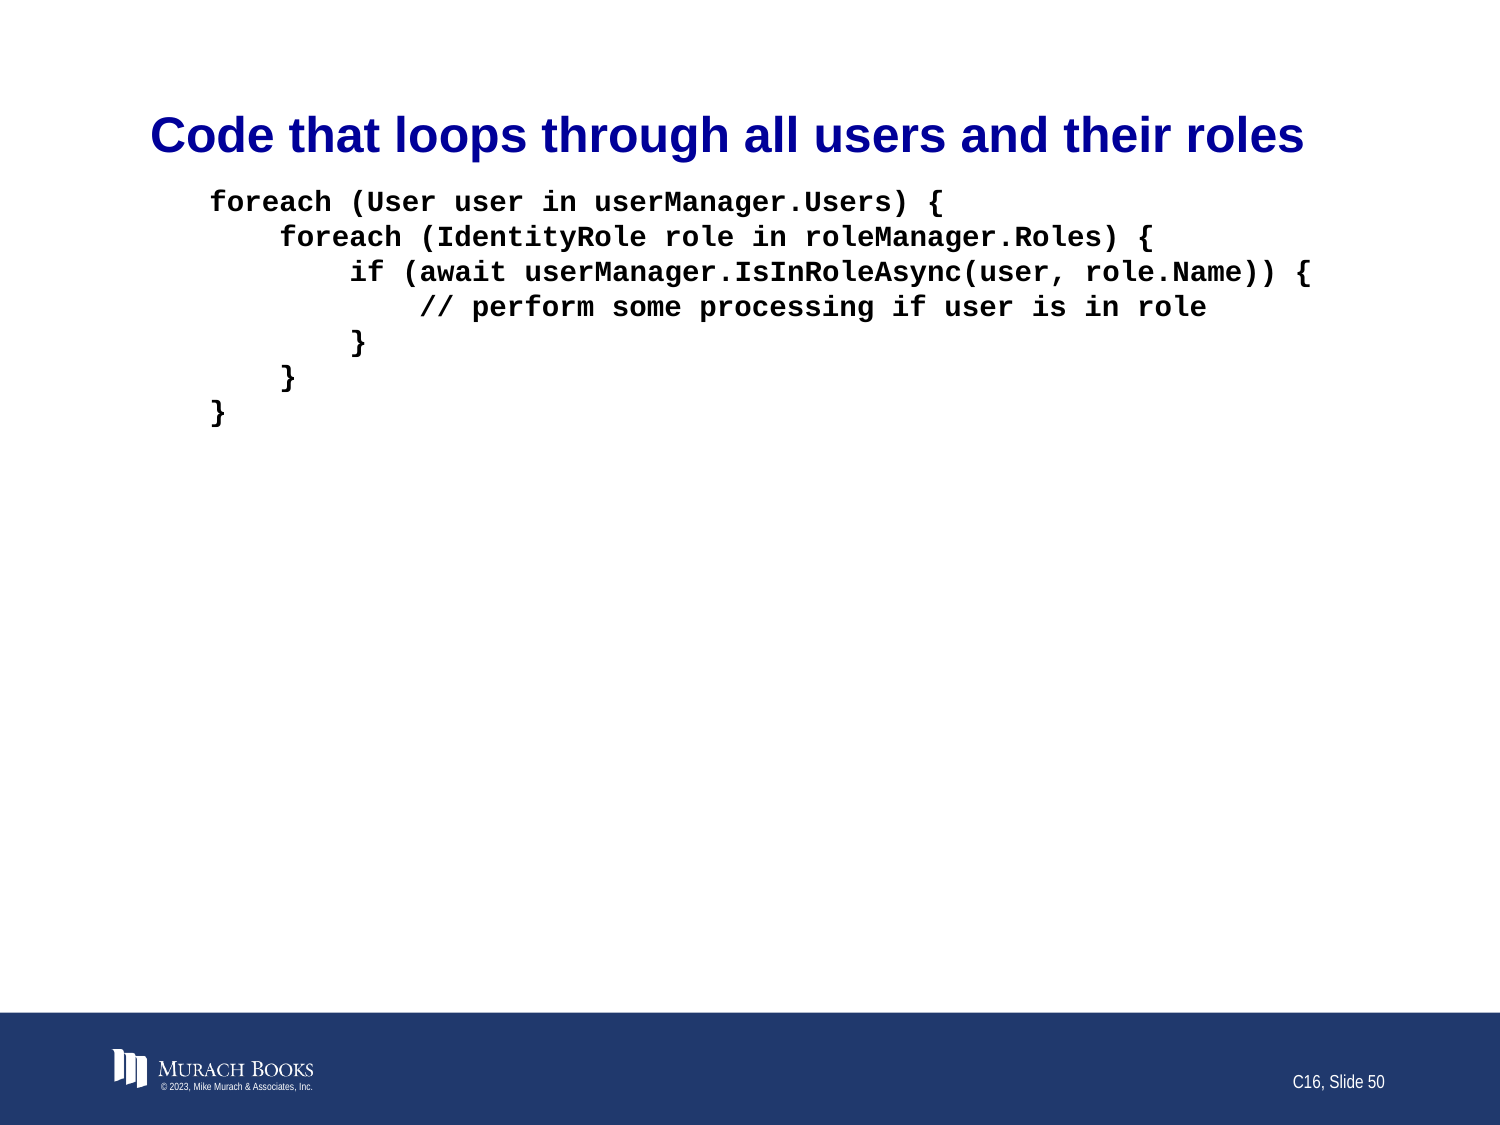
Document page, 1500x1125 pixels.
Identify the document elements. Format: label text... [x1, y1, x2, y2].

title Code that loops through all users and their roles [150, 102, 1350, 164]
slide_number C16, Slide 50 [1087, 1025, 1400, 1100]
footer © 2023, Mike Murach & Associates, Inc. [12, 1025, 463, 1100]
list foreach (User user in userManager.Users) { foreach (IdentityRole role in roleManager.Roles) { if (await userManager.IsInRoleAsync(user, role.Name)) { // perform some processing if user is in role } } } [137, 174, 1350, 975]
